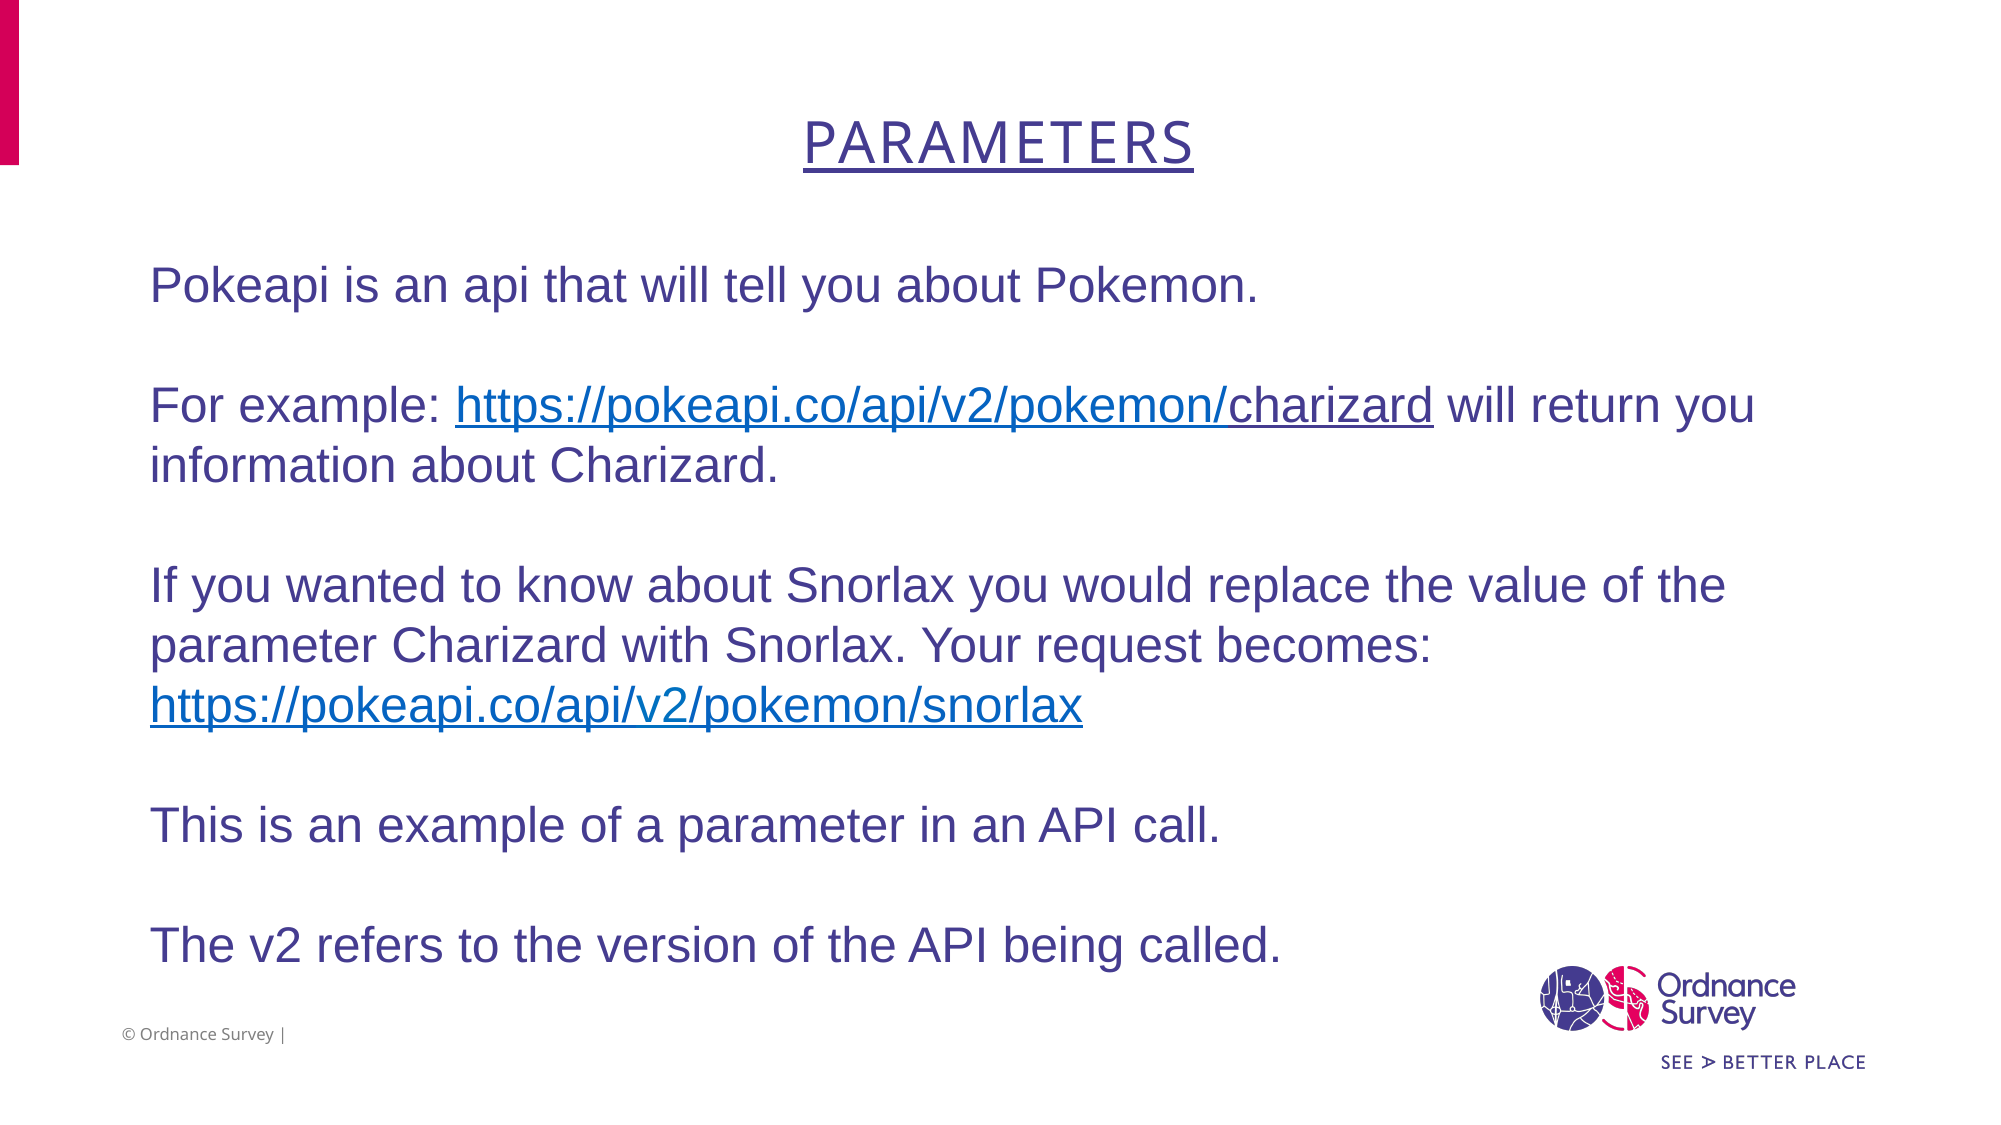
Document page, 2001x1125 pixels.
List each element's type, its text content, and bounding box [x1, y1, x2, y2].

title Parameters [134, 19, 1863, 185]
picture [1540, 966, 1865, 1069]
list Pokeapi is an api that will tell you about Pokemon. For example: https://pokeapi.co/api/v2/pokemon/charizard will return you information about Charizard. If you wanted to know about Snorlax you would replace the value of the parameter Charizard with Snorlax. Your request becomes: https://pokeapi.co/api/v2/pokemon/snorlax This is an example of a parameter in an API call. The v2 refers to the version of the API being called. [134, 244, 1863, 940]
